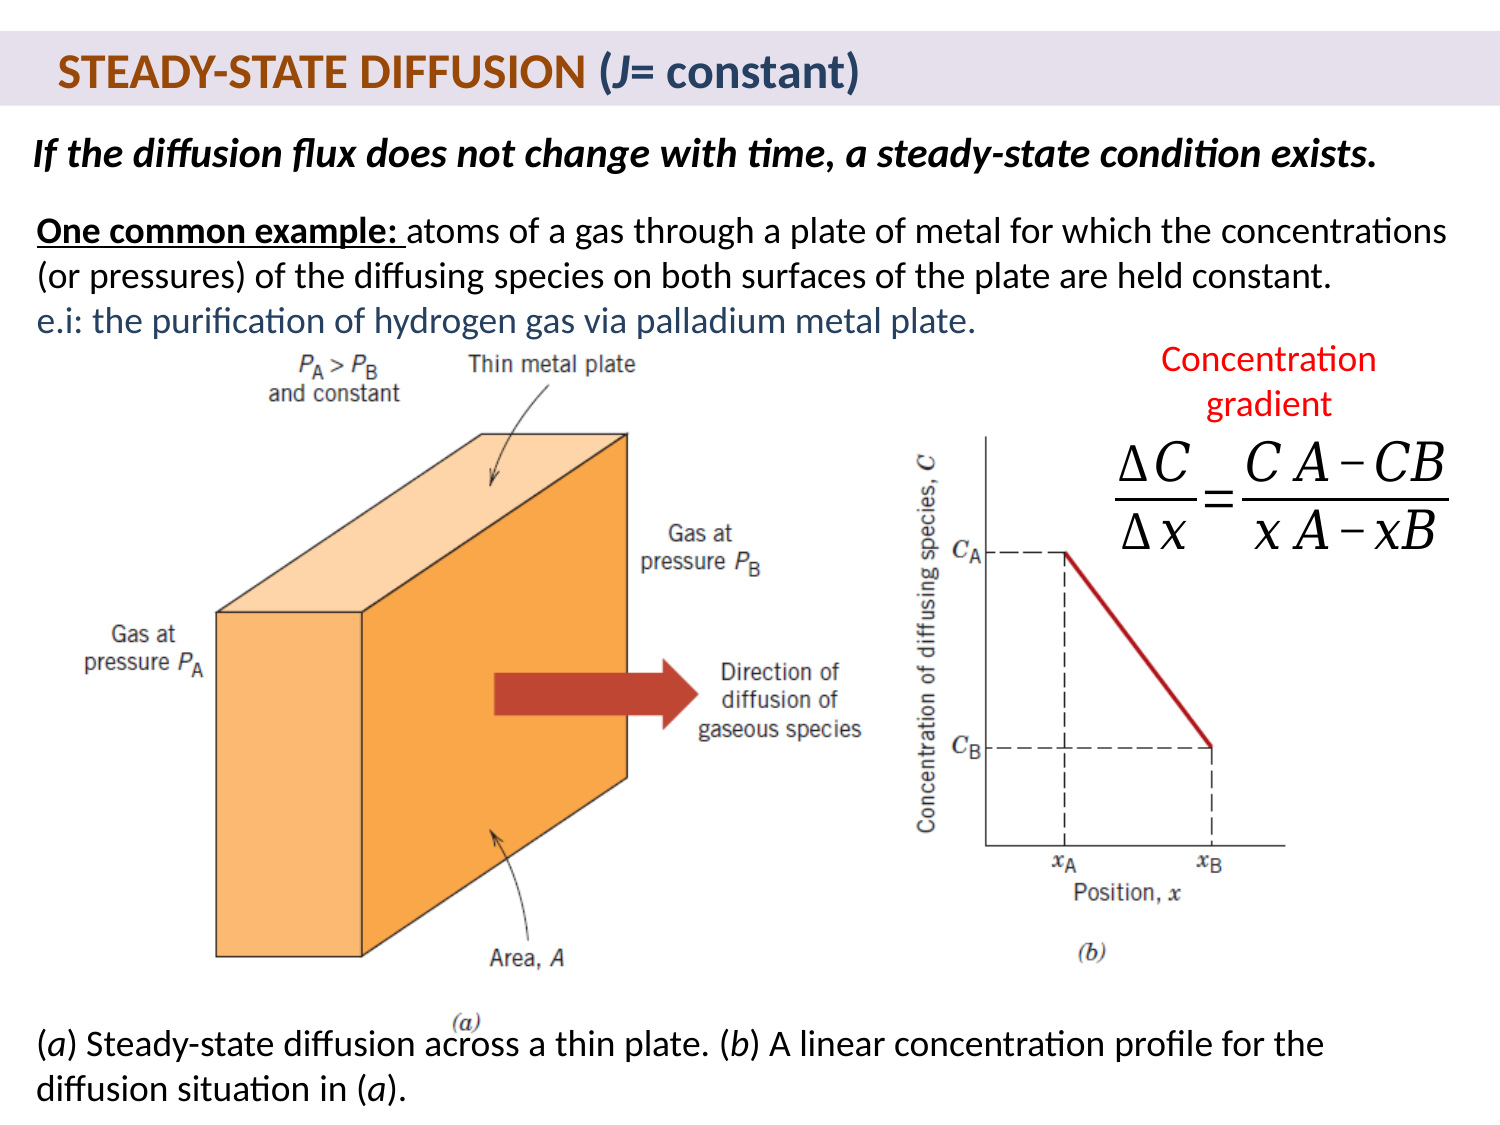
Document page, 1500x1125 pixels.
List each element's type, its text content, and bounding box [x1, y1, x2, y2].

text_box One common example: atoms of a gas through a plate of metal for which the concentrations (or pressures) of the diffusing species on both surfaces of the plate are held constant. e.i: the purification of hydrogen gas via palladium metal plate. [21, 198, 1471, 349]
text_box STEADY-STATE DIFFUSION (J= constant) [0, 30, 1500, 106]
text_box (a) Steady-state diffusion across a thin plate. (b) A linear concentration profile for the diffusion situation in (a). [21, 1011, 1471, 1117]
text_box Concentration gradient [1344, 326, 1459, 431]
picture [66, 314, 1341, 1054]
text_box If the diffusion flux does not change with time, a steady-state condition exists. [17, 118, 1424, 184]
